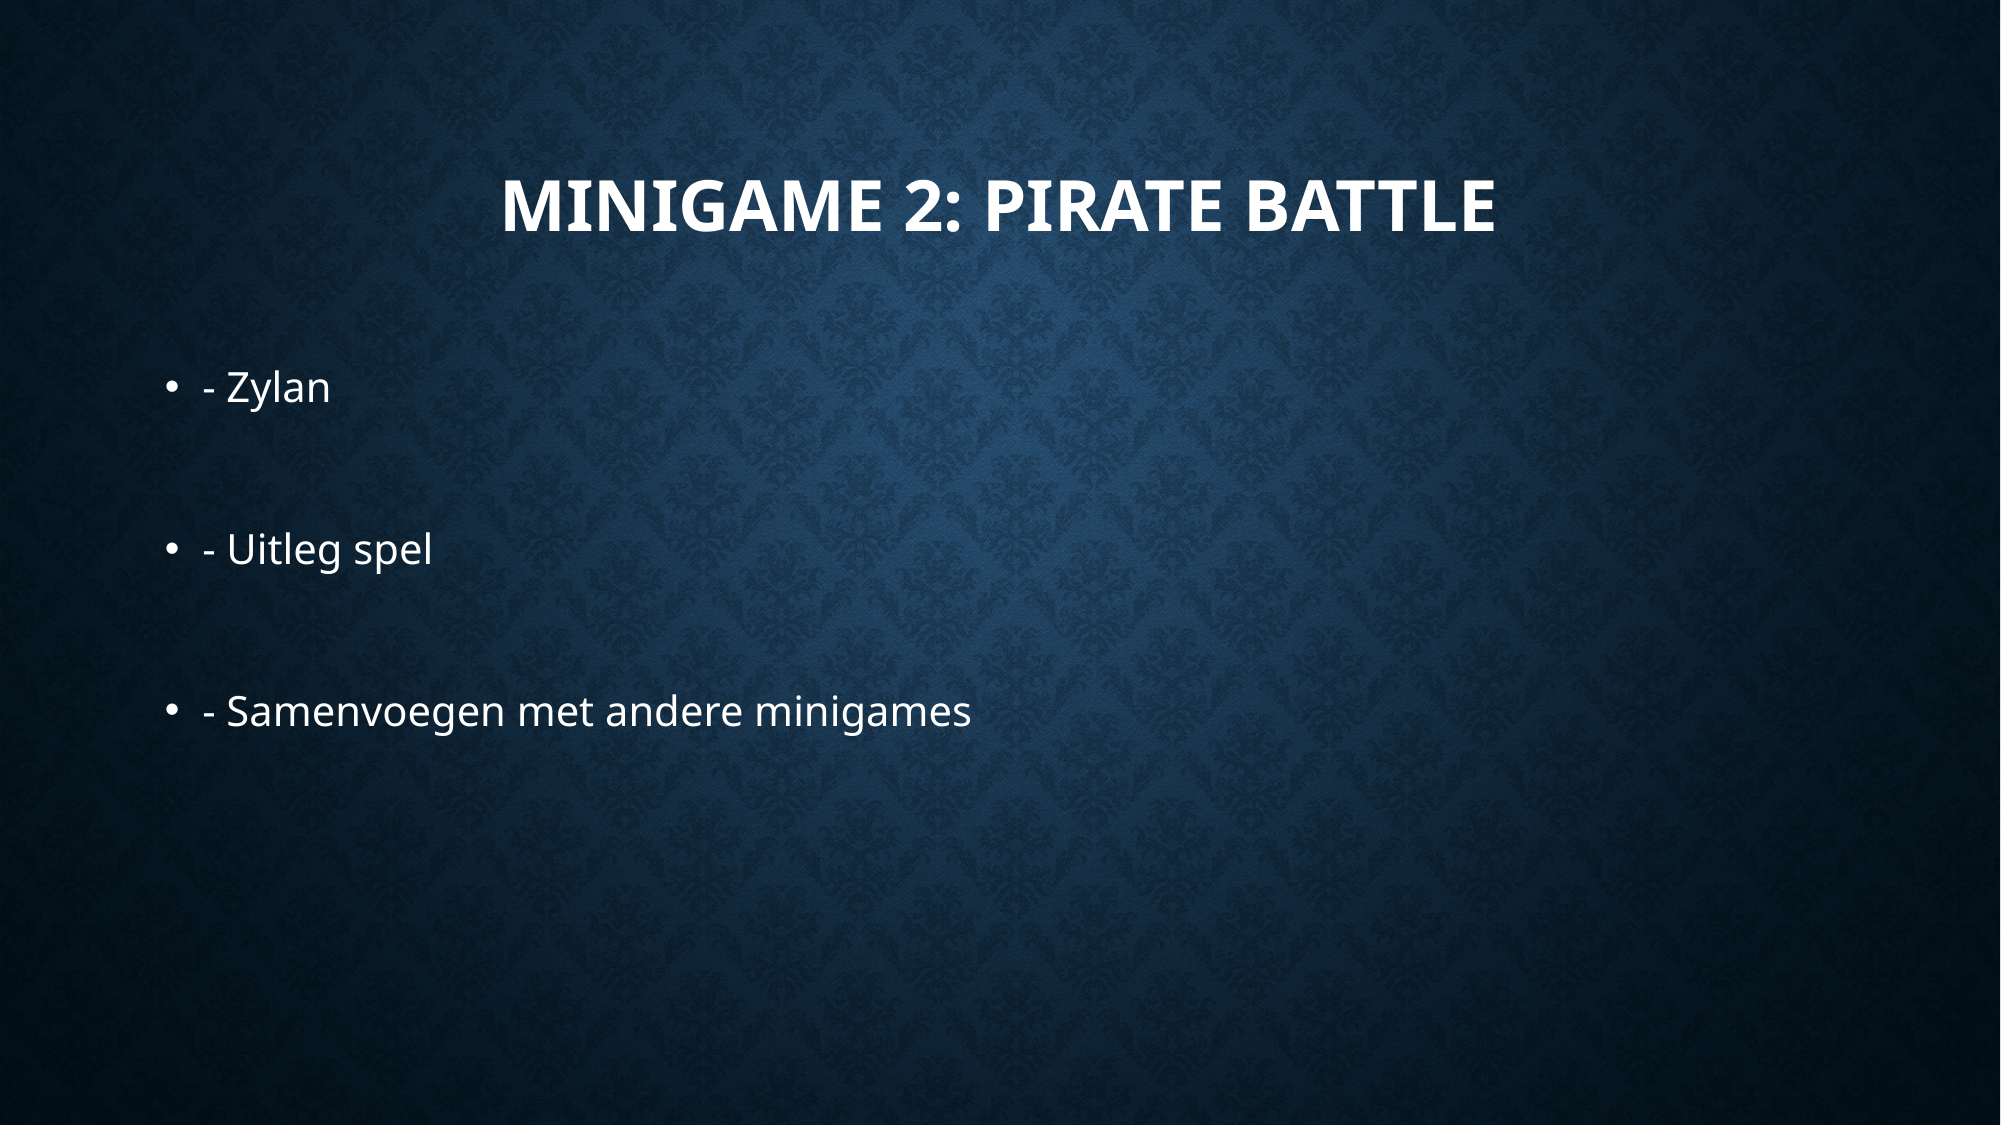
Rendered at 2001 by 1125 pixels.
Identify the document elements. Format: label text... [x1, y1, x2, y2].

title Minigame 2: Pirate battle [149, 99, 1849, 318]
list - Zylan - Uitleg spel - Samenvoegen met andere minigames [149, 343, 1849, 950]
